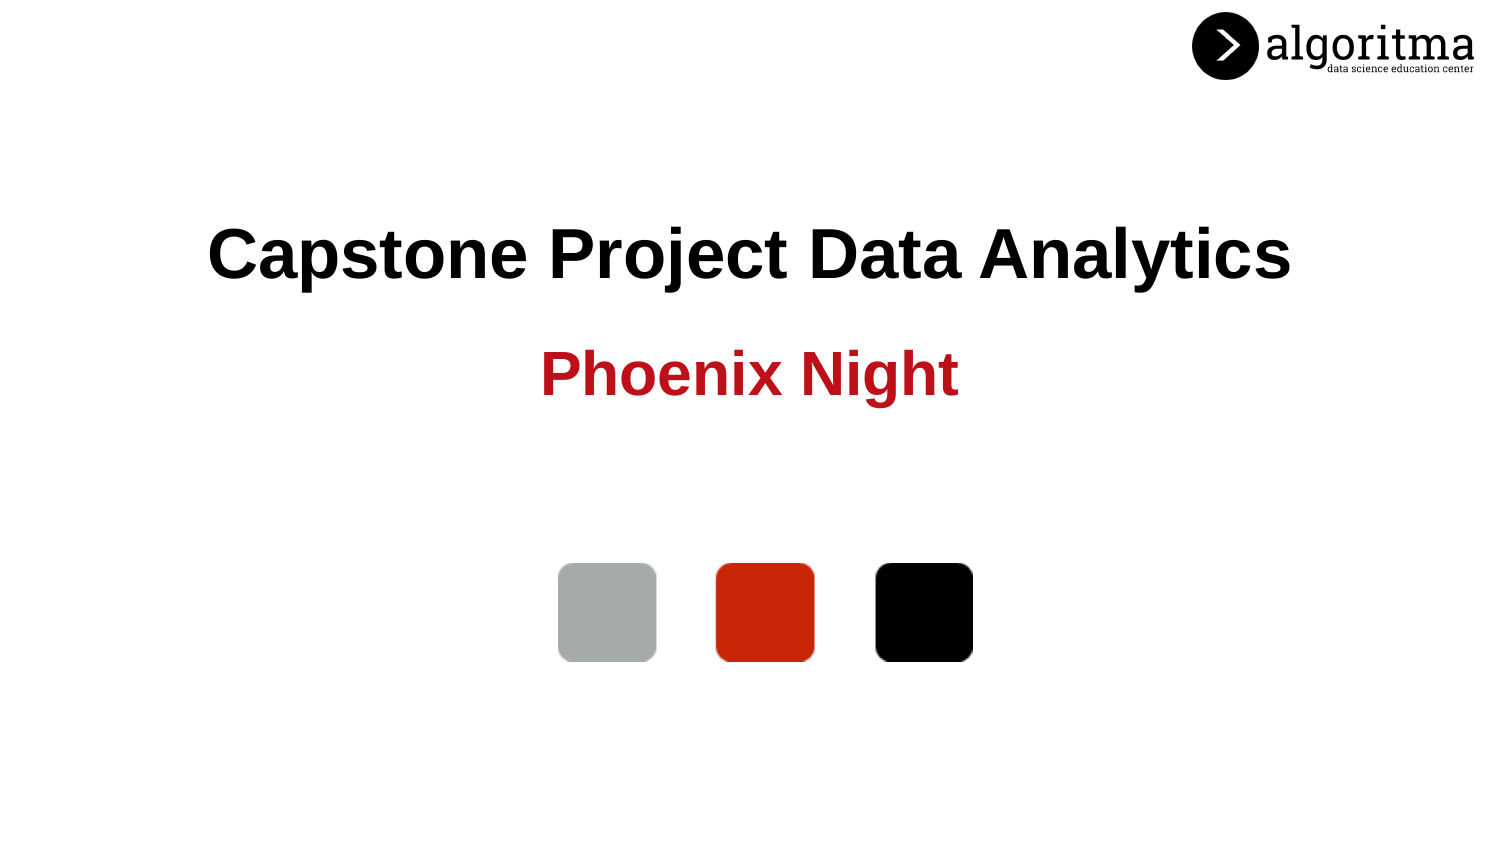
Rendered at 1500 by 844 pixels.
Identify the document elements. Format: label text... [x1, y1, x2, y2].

text_box Capstone Project Data Analytics Phoenix Night [79, 192, 1421, 302]
picture [557, 563, 973, 663]
picture [1192, 12, 1477, 80]
